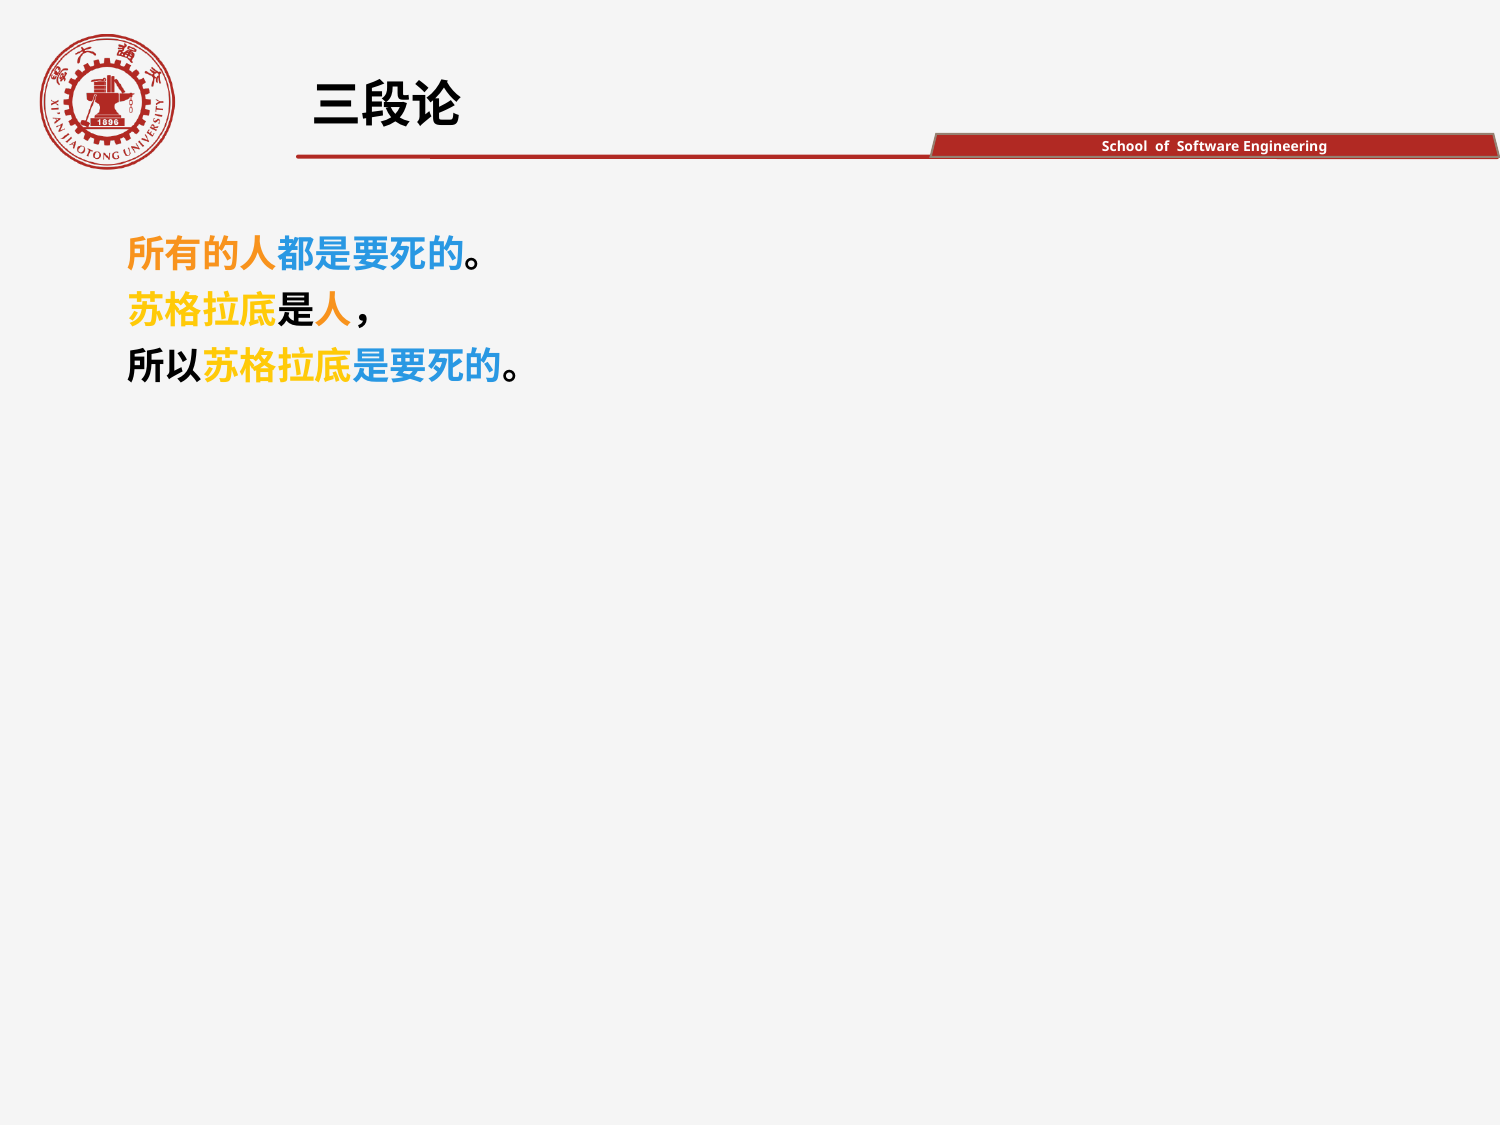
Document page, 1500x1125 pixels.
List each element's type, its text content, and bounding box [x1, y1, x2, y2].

picture [39, 34, 185, 175]
list 所有的人都是要死的。 苏格拉底是人， 所以苏格拉底是要死的。 [112, 227, 1450, 1010]
list 三段论 [296, 72, 979, 157]
